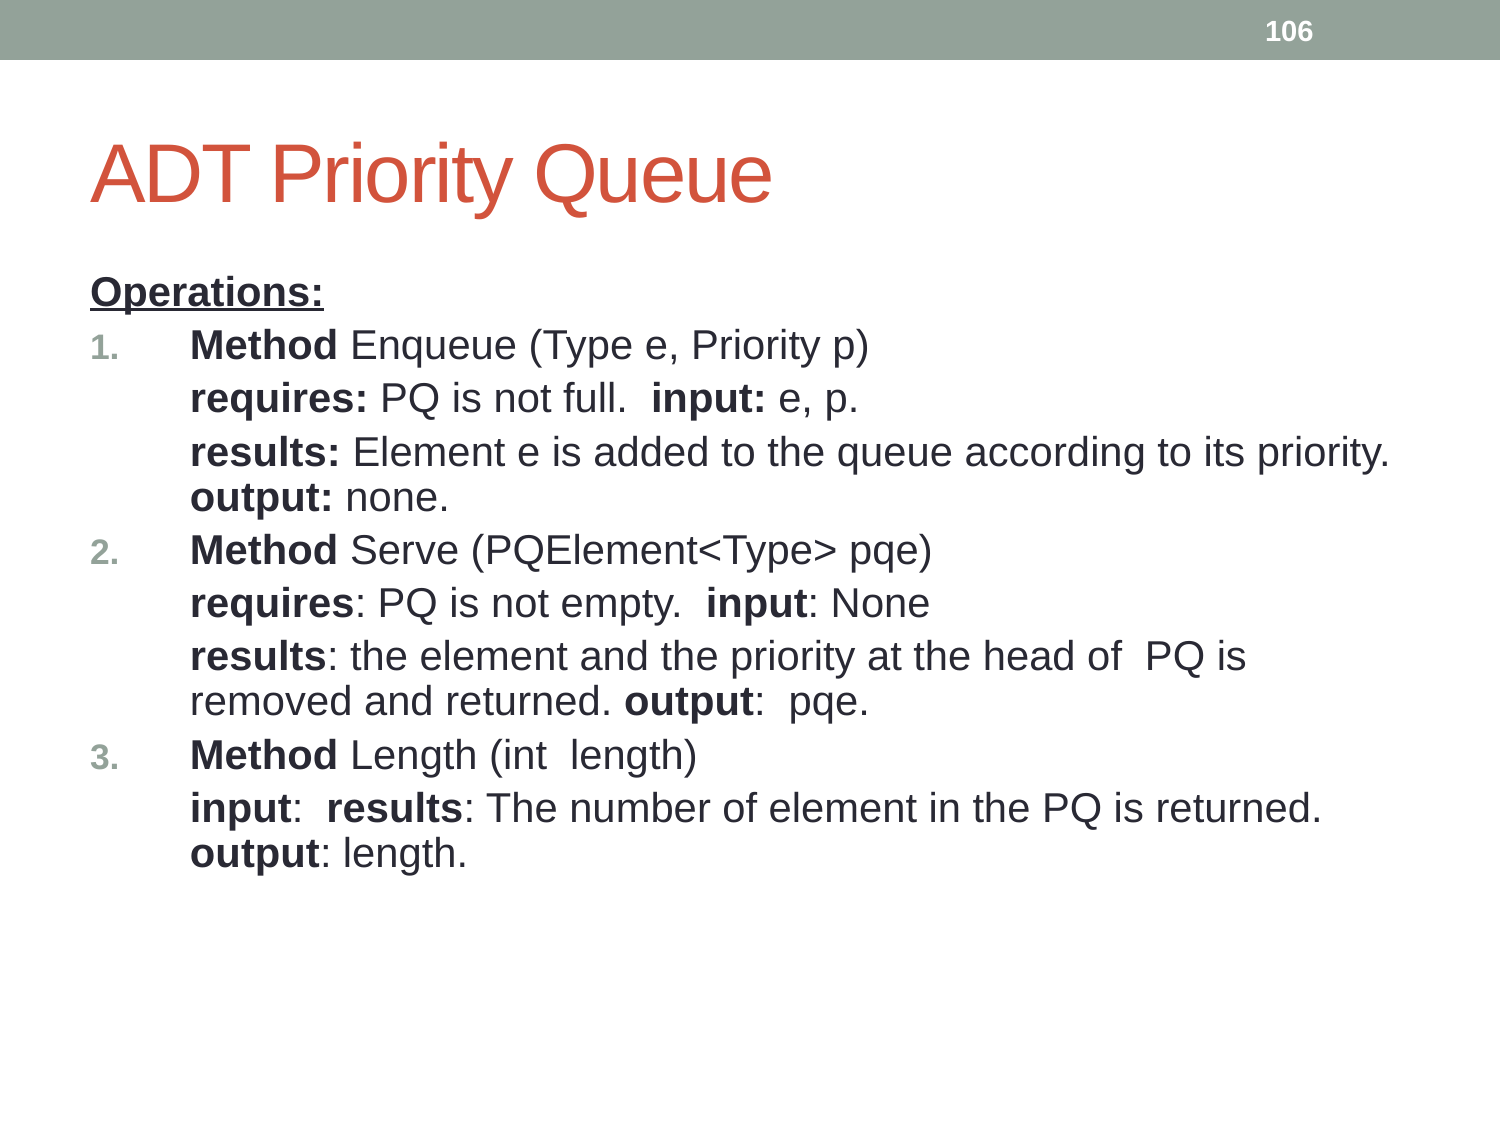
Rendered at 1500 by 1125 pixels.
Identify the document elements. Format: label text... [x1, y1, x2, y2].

title ADT Priority Queue [75, 87, 1425, 250]
slide_number 106 [1250, 3, 1425, 57]
list Operations: Method Enqueue (Type e, Priority p) requires: PQ is not full. input: e, p. results: Element e is added to the queue according to its priority. output: none. Method Serve (PQElement<Type> pqe) requires: PQ is not empty. input: None results: the element and the priority at the head of PQ is removed and returned. output: pqe. Method Length (int length) input: results: The number of element in the PQ is returned. output: length. [75, 262, 1425, 1063]
